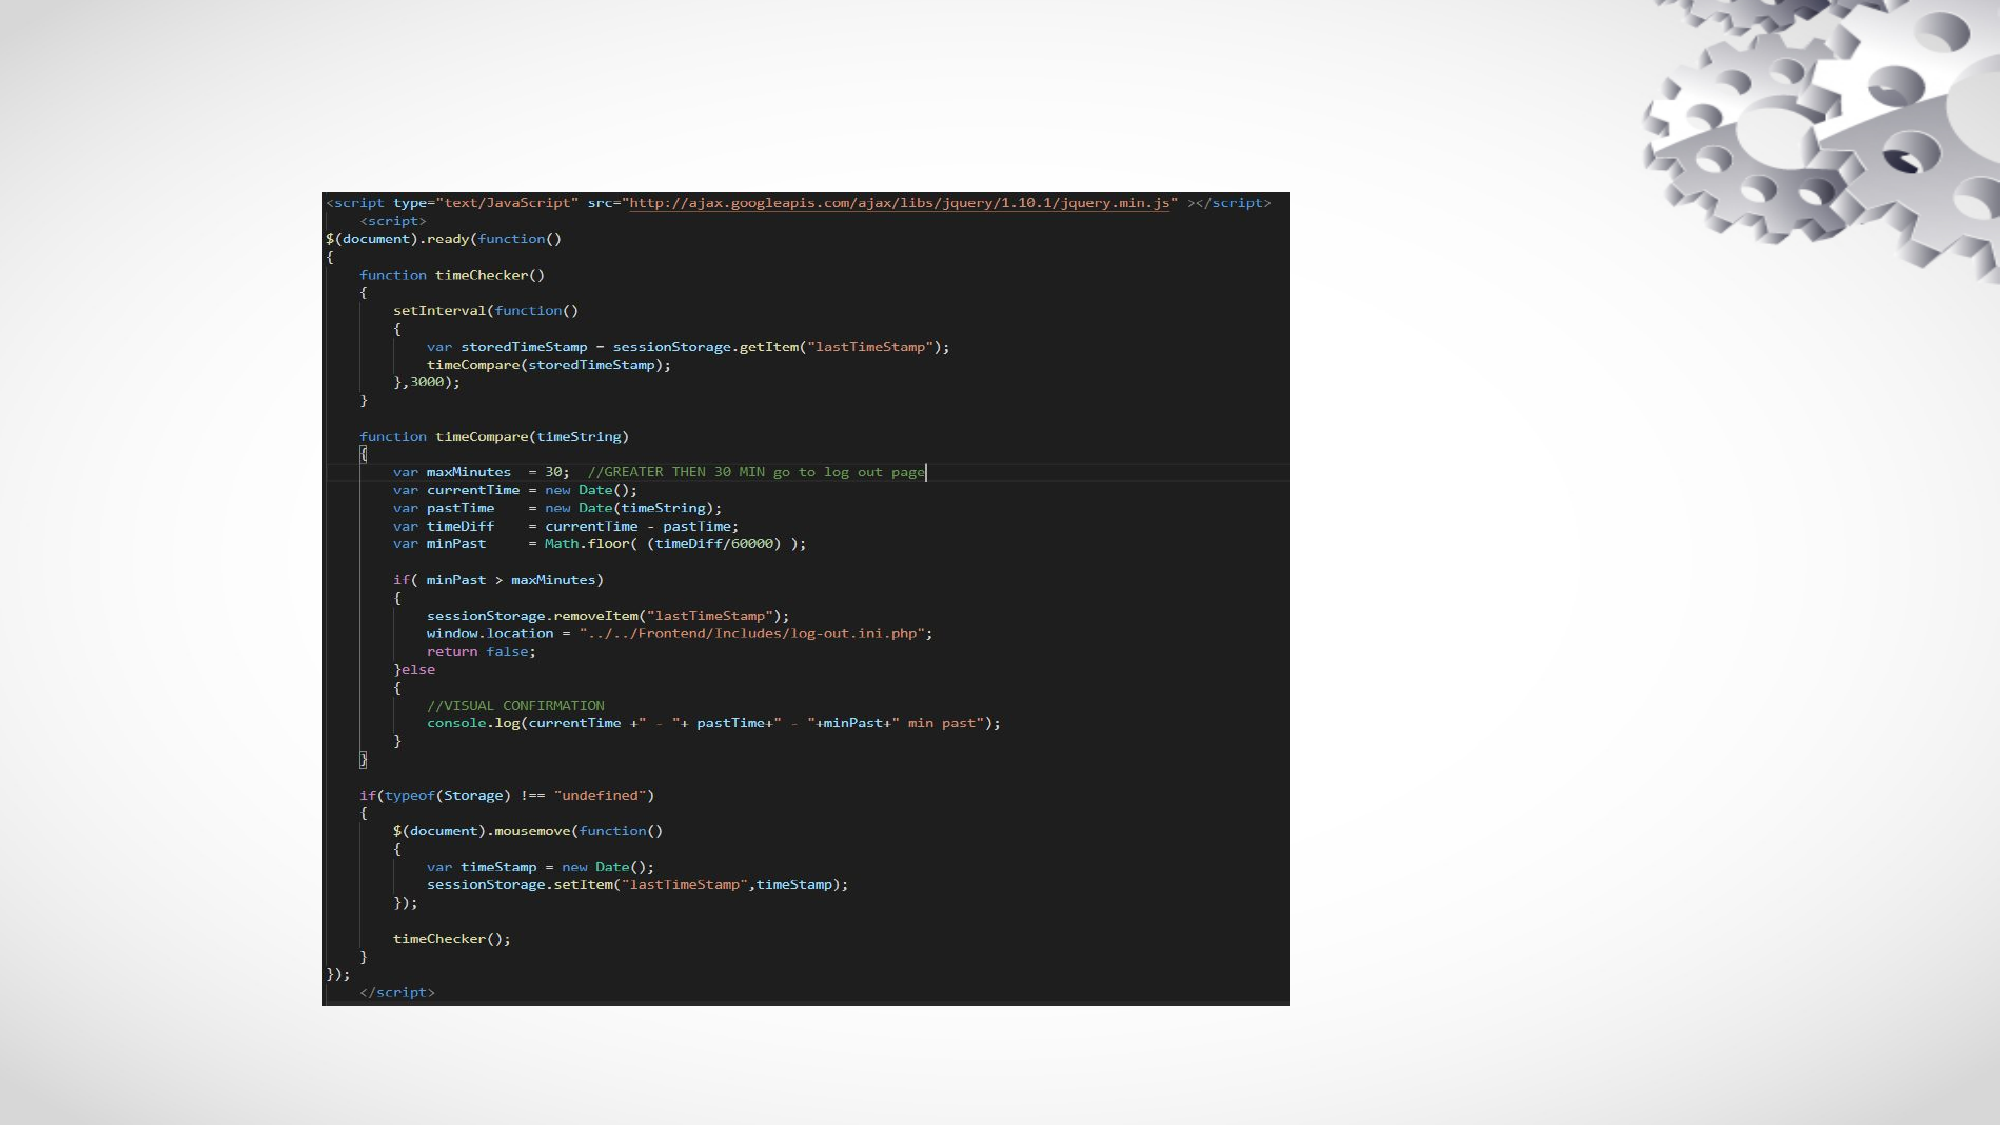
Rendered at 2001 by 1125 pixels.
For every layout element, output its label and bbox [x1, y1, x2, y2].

picture [0, 0, 2000, 1125]
list [322, 192, 1290, 1006]
